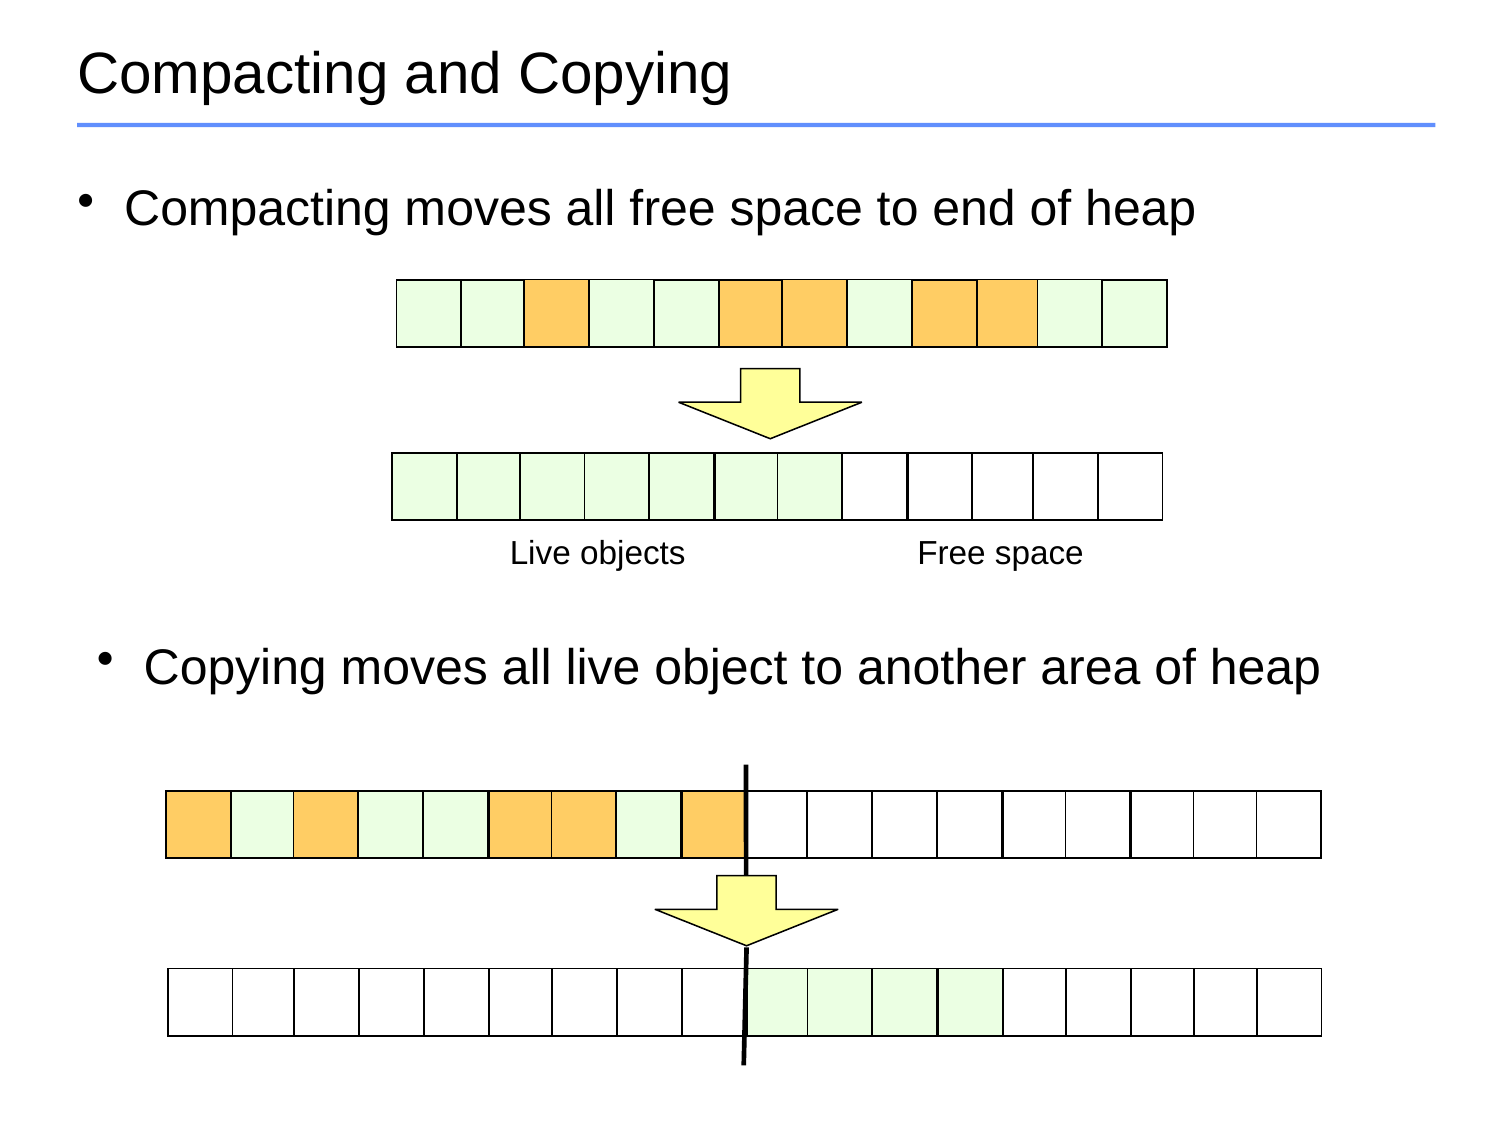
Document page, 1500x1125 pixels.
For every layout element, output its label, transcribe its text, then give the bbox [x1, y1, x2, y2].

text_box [167, 968, 1322, 1037]
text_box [165, 790, 1322, 859]
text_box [396, 279, 1168, 348]
text_box [654, 875, 839, 946]
list Compacting moves all free space to end of heap [62, 174, 1442, 262]
text_box Copying moves all live object to another area of heap [82, 633, 1450, 721]
text_box [678, 368, 862, 439]
text_box Live objects [495, 530, 701, 579]
title Compacting and Copying [62, 37, 1438, 113]
text_box Free space [902, 530, 1099, 579]
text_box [391, 452, 1163, 521]
